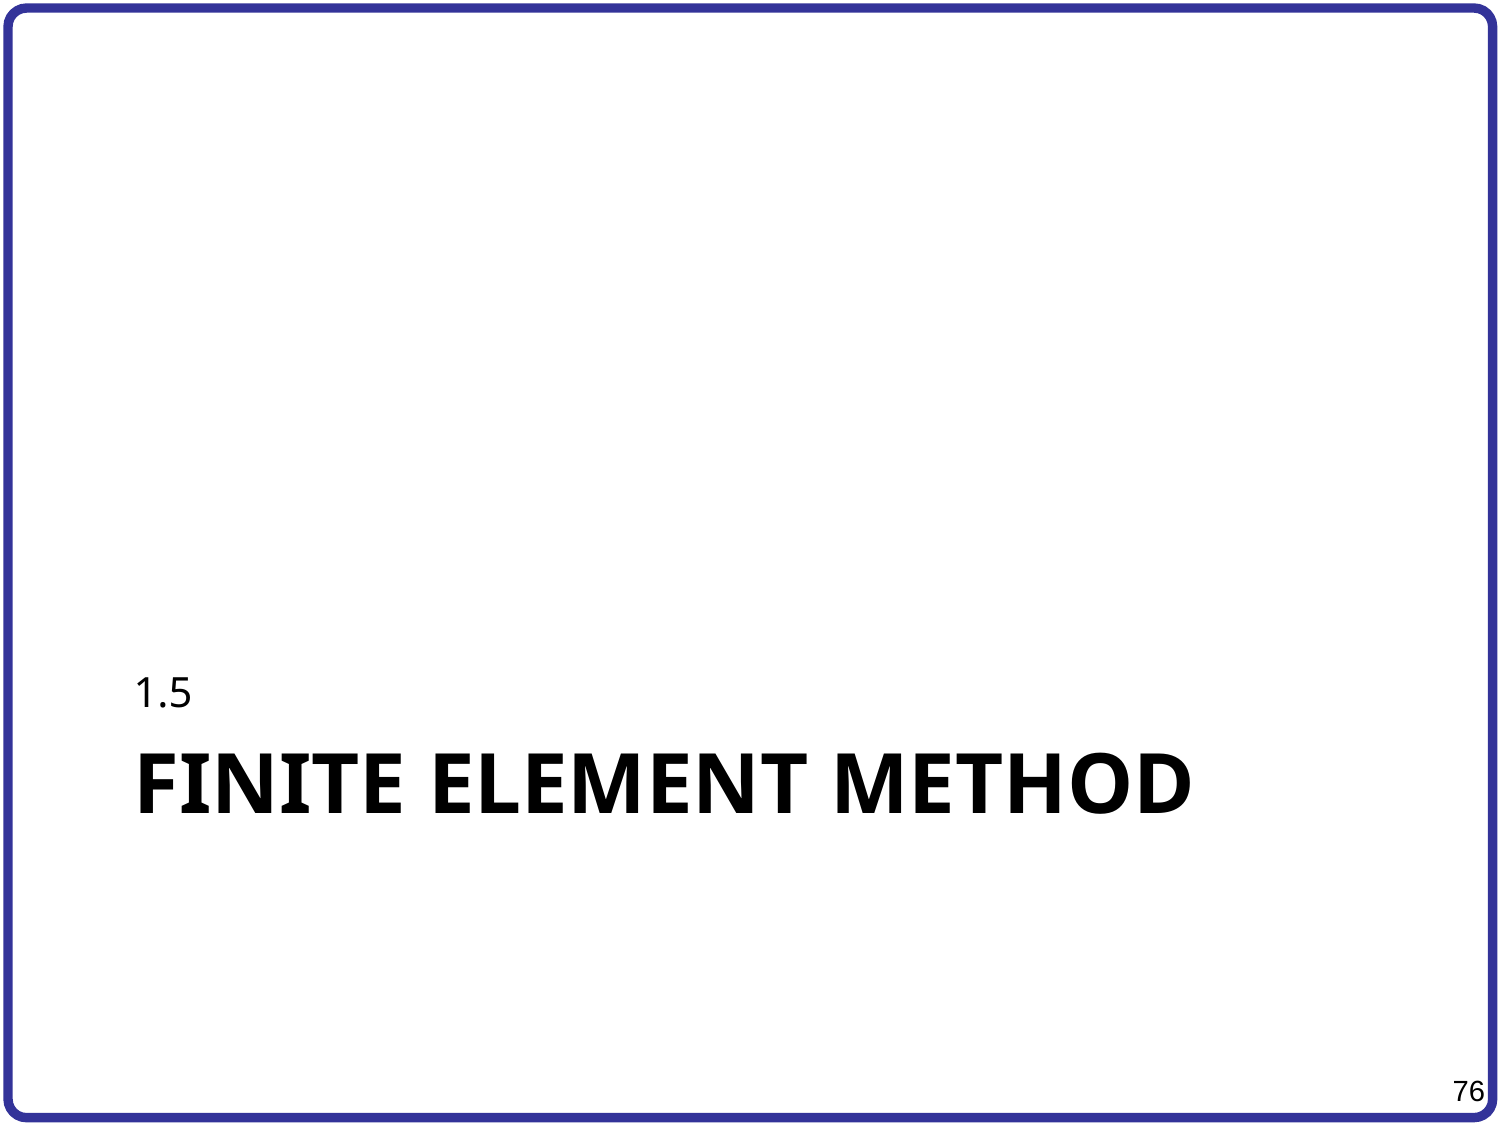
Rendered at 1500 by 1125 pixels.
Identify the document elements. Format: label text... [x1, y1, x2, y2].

title Finite element method [118, 724, 1394, 947]
list 1.5 [118, 476, 1394, 724]
